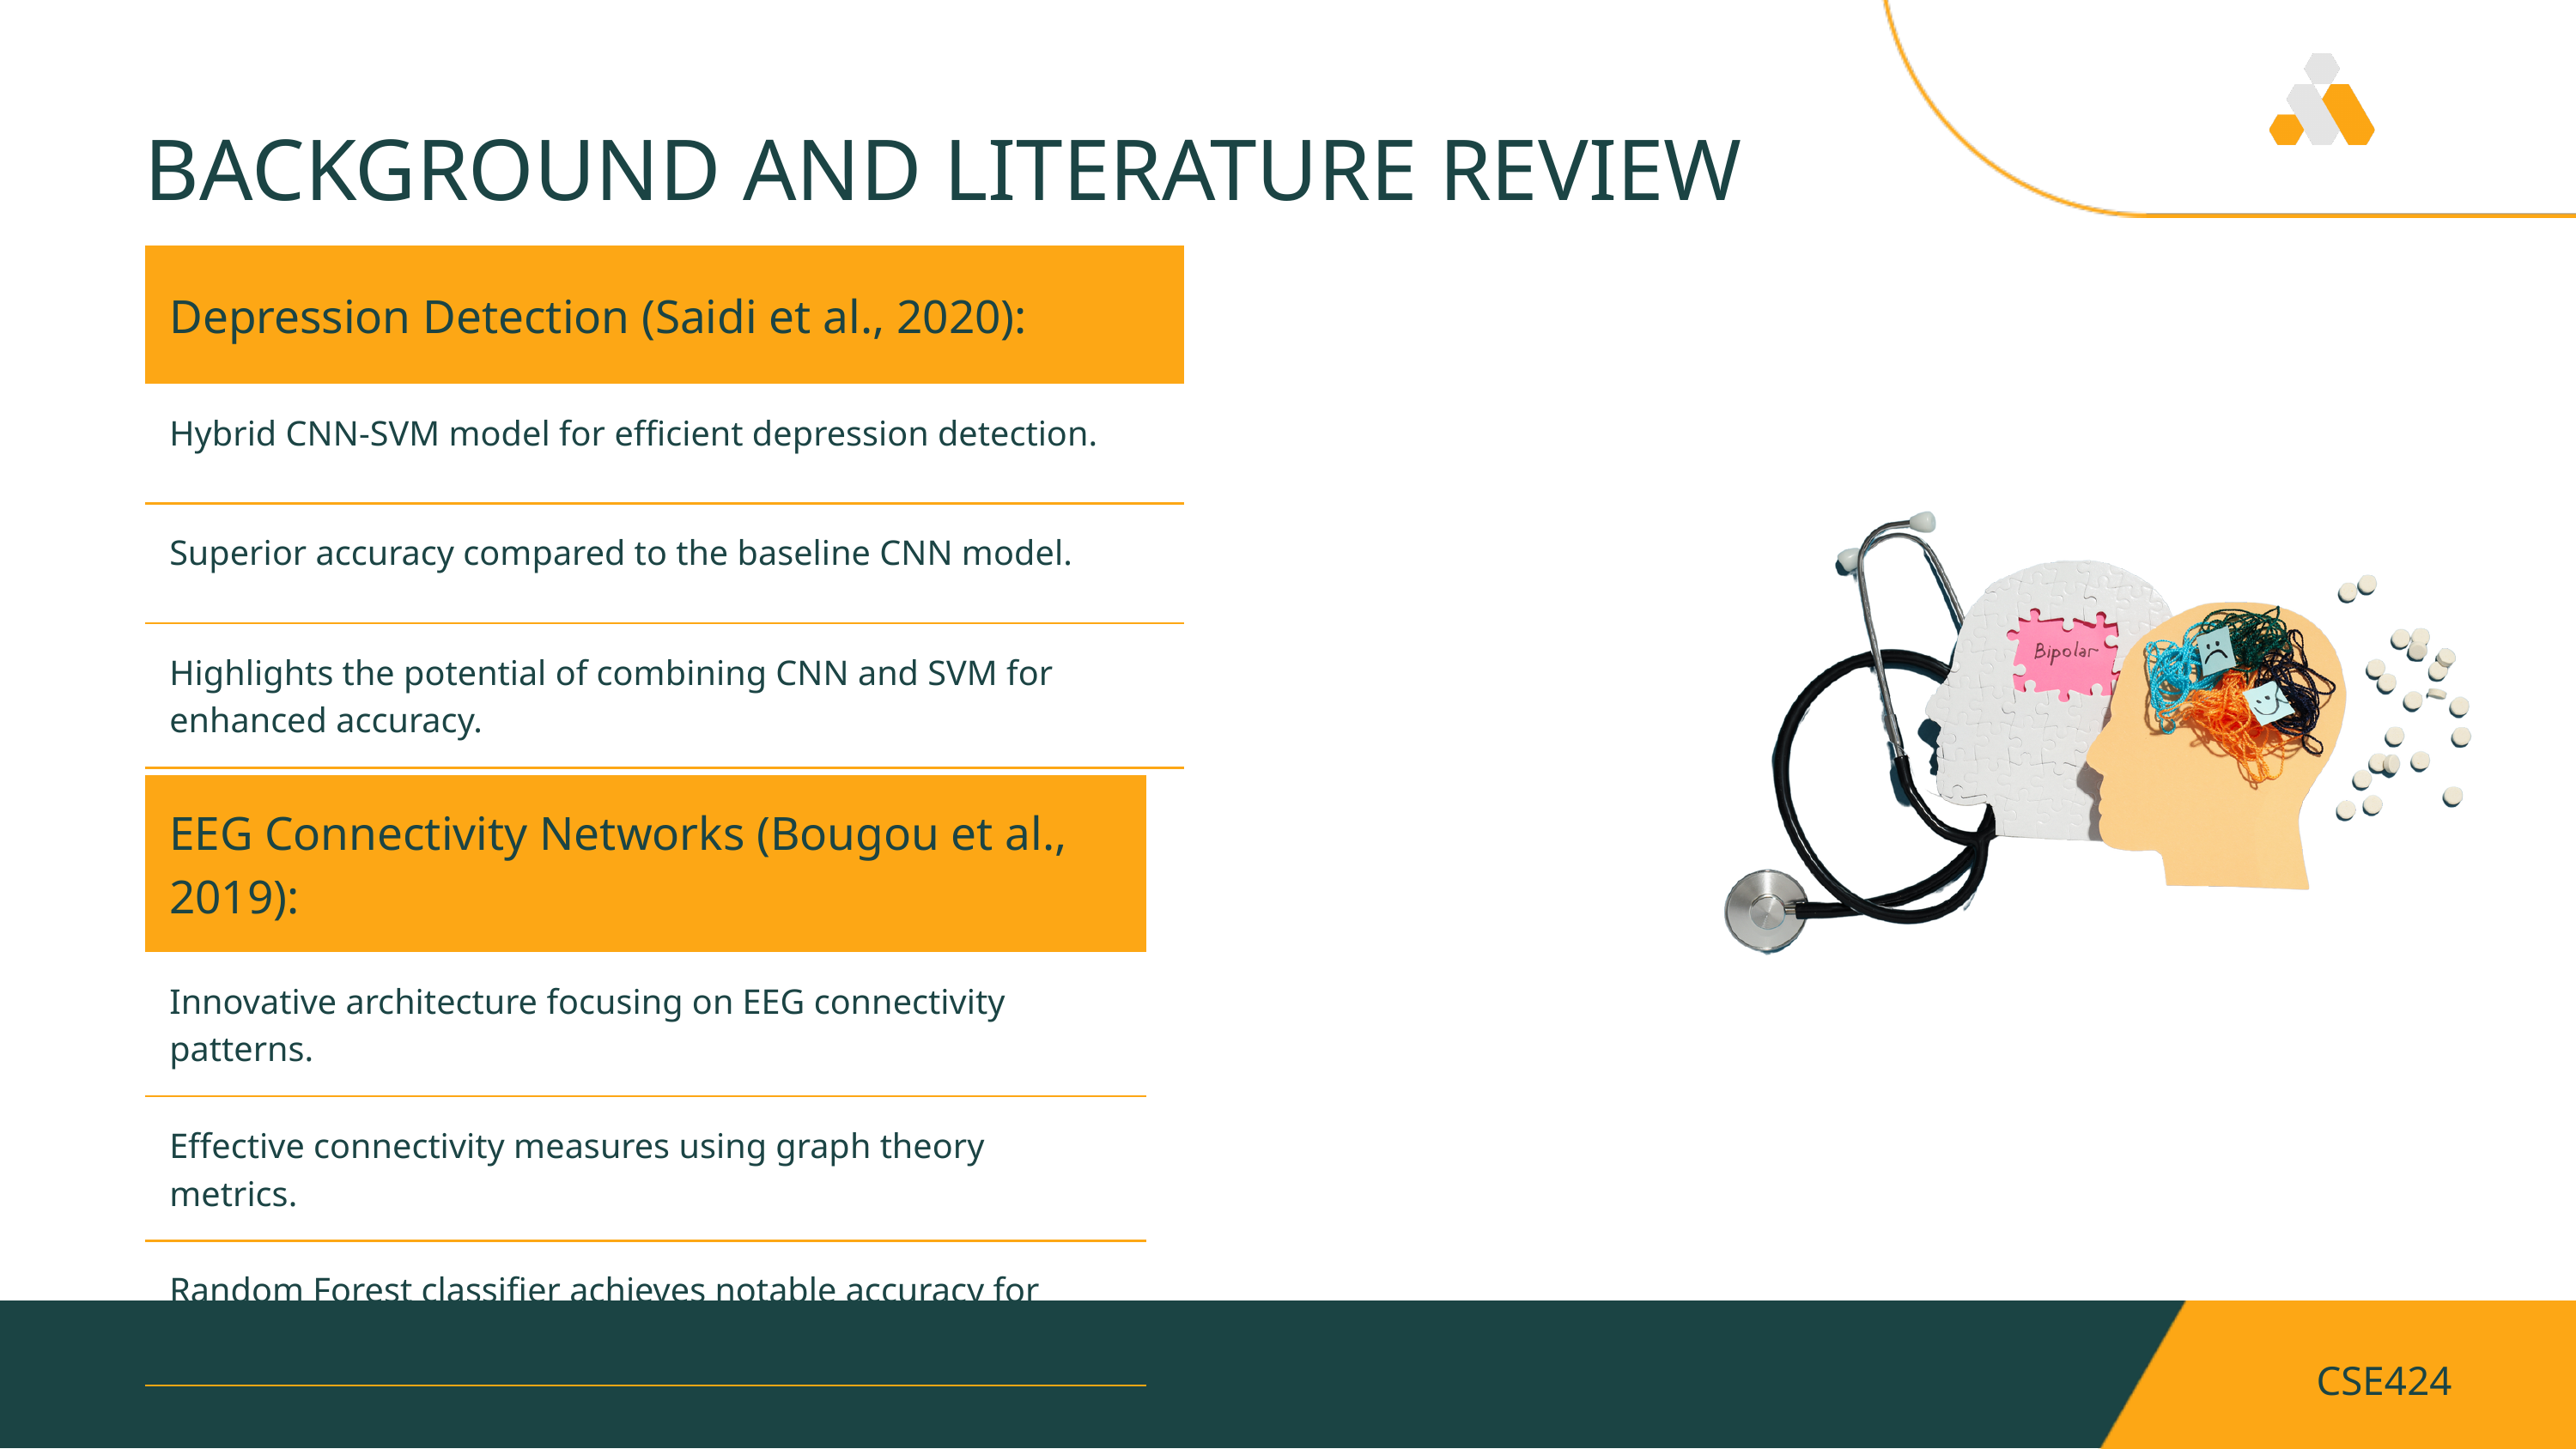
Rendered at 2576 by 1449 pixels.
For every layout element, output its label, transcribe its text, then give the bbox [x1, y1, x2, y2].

table_cell Superior accuracy compared to the baseline CNN model. [145, 505, 1184, 622]
text_box CSE424 [2269, 1352, 2452, 1404]
text_box [2218, 1300, 2576, 1449]
table_cell Innovative architecture focusing on EEG connectivity patterns. [145, 952, 1146, 1095]
table_cell Effective connectivity measures using graph theory metrics. [145, 1097, 1146, 1240]
table_cell Random Forest classifier achieves notable accuracy for schizophrenia classification. [145, 1242, 1146, 1300]
table_cell Highlights the potential of combining CNN and SVM for enhanced accuracy. [145, 624, 1184, 767]
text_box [0, 1300, 2216, 1449]
text_box [2269, 53, 2375, 145]
text_box [1879, 0, 2576, 218]
table_header Depression Detection (Saidi et al., 2020): [145, 246, 1184, 384]
table_header EEG Connectivity Networks (Bougou et al., 2019): [145, 775, 1146, 952]
text_box [1658, 430, 2542, 1019]
table_cell Hybrid CNN-SVM model for efficient depression detection. [145, 384, 1184, 502]
text_box BACKGROUND AND LITERATURE REVIEW [144, 124, 1879, 217]
